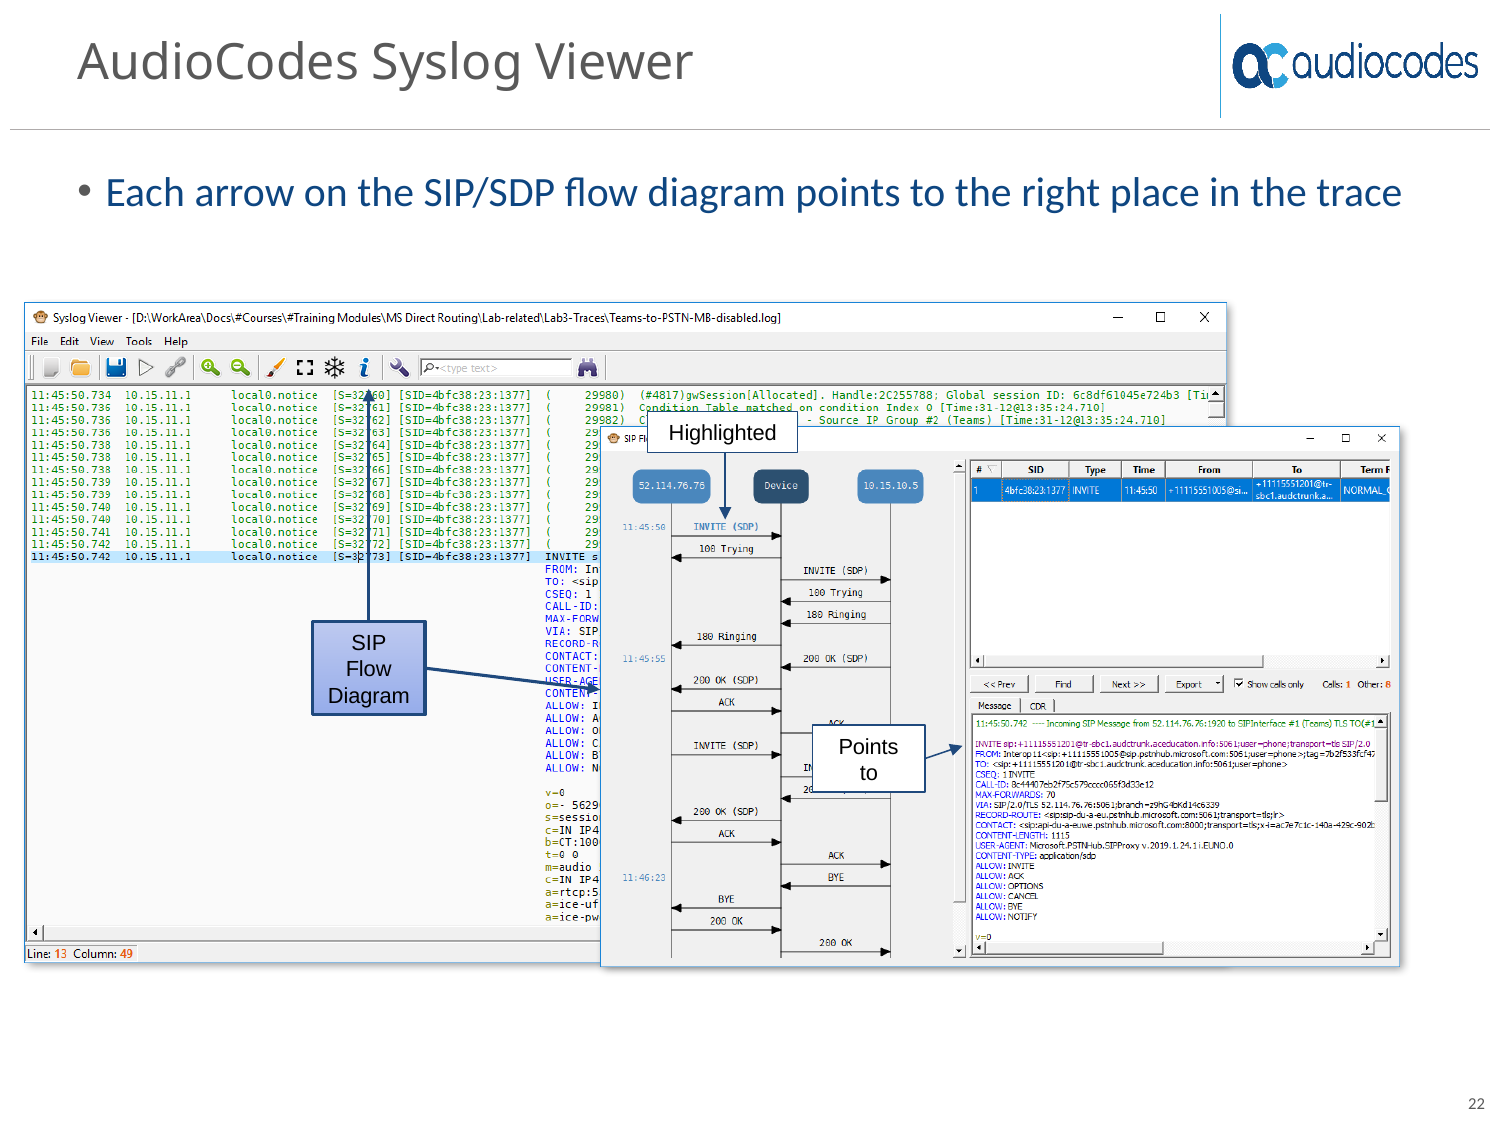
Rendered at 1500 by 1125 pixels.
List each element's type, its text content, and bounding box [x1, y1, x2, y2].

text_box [424, 681, 600, 690]
picture [24, 302, 1400, 967]
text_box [924, 745, 963, 759]
title AudioCodes Syslog Viewer [62, 14, 1211, 112]
picture [1228, 38, 1479, 90]
list Each arrow on the SIP/SDP flow diagram points to the right place in the trace [62, 162, 1444, 1092]
